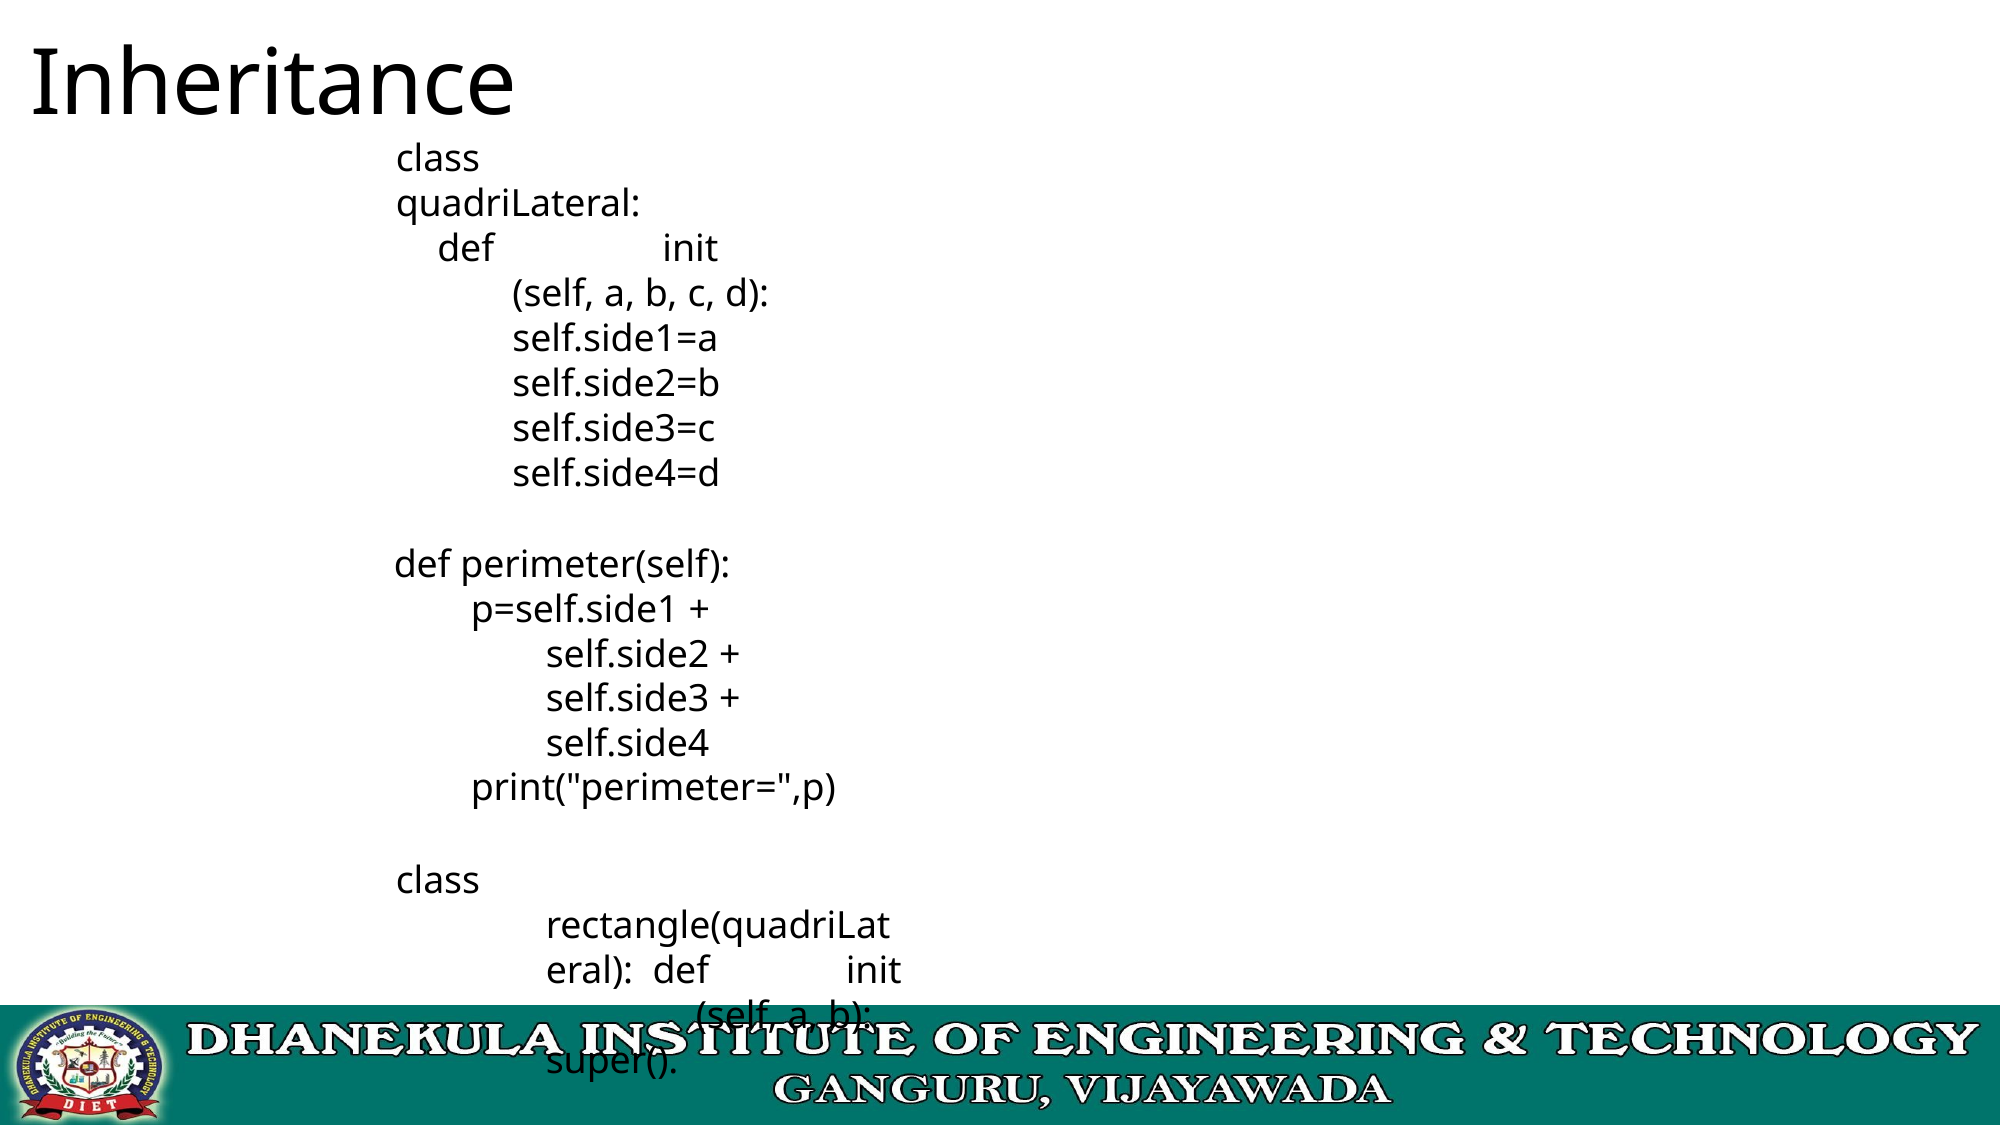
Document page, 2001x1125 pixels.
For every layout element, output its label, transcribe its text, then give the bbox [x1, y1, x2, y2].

picture [1352, 1005, 2000, 1125]
picture [0, 1005, 393, 1125]
text_box def init (self, a, b, c, d): self.side1=a self.side2=b self.side3=c self.side4=d def perimeter(self): p=self.side1 + self.side2 + self.side3 + self.side4 print("perimeter=",p) class rectangle(quadriLateral): def init (self, a, b): super(). init (a, b, a, b) >>>q1=quadriLateral(7,5,6,4) >>>q1.perimeter() >>> r1=rectangle(10, 20) >>> r1.perimeter() [393, 221, 1352, 1125]
title Inheritance class quadriLateral: [28, 20, 723, 224]
